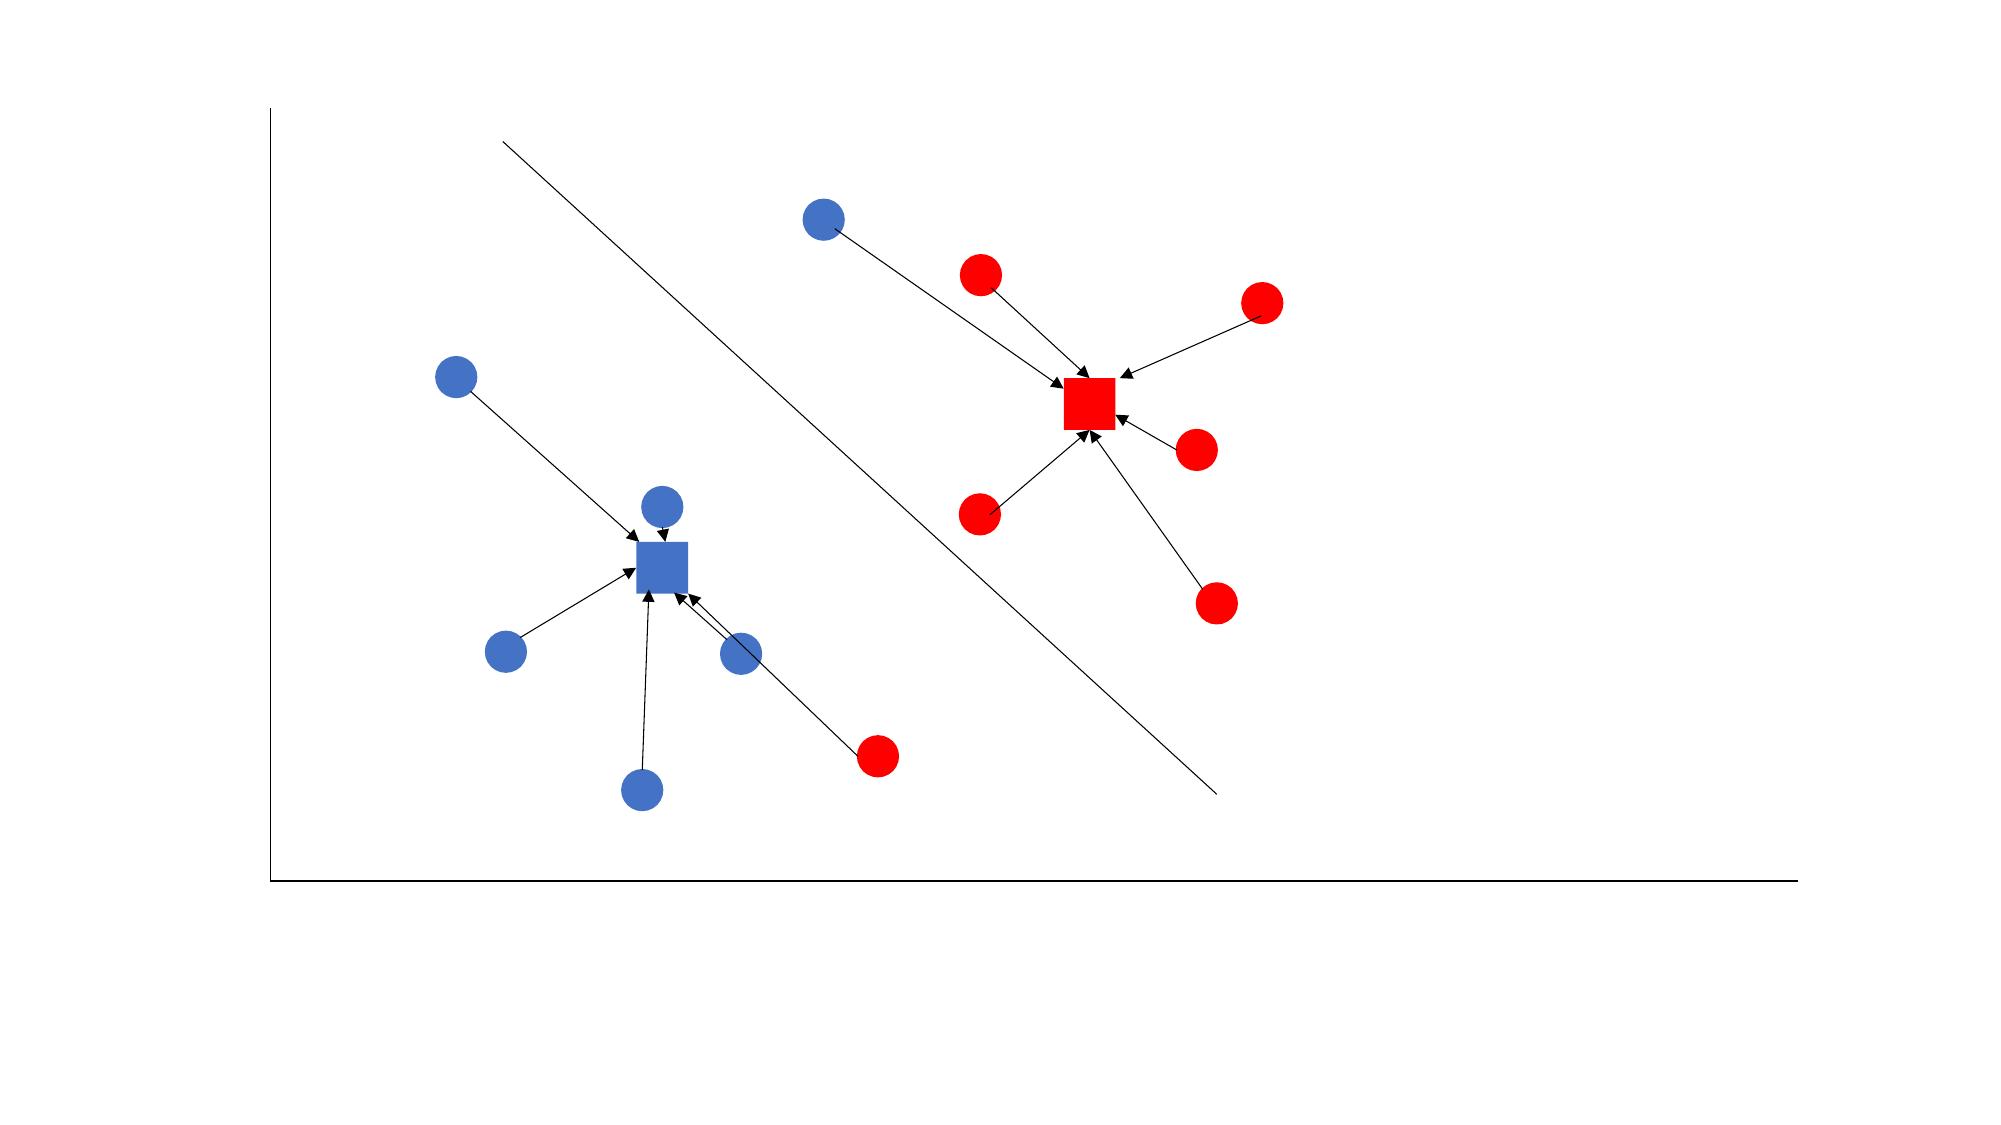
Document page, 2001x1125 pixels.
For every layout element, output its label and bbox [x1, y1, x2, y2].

text_box [435, 355, 478, 399]
text_box [470, 391, 502, 542]
text_box [484, 631, 502, 673]
text_box [1217, 315, 1262, 379]
text_box [1217, 582, 1238, 625]
text_box [1241, 282, 1284, 325]
text_box [621, 795, 663, 812]
text_box [502, 141, 1217, 795]
